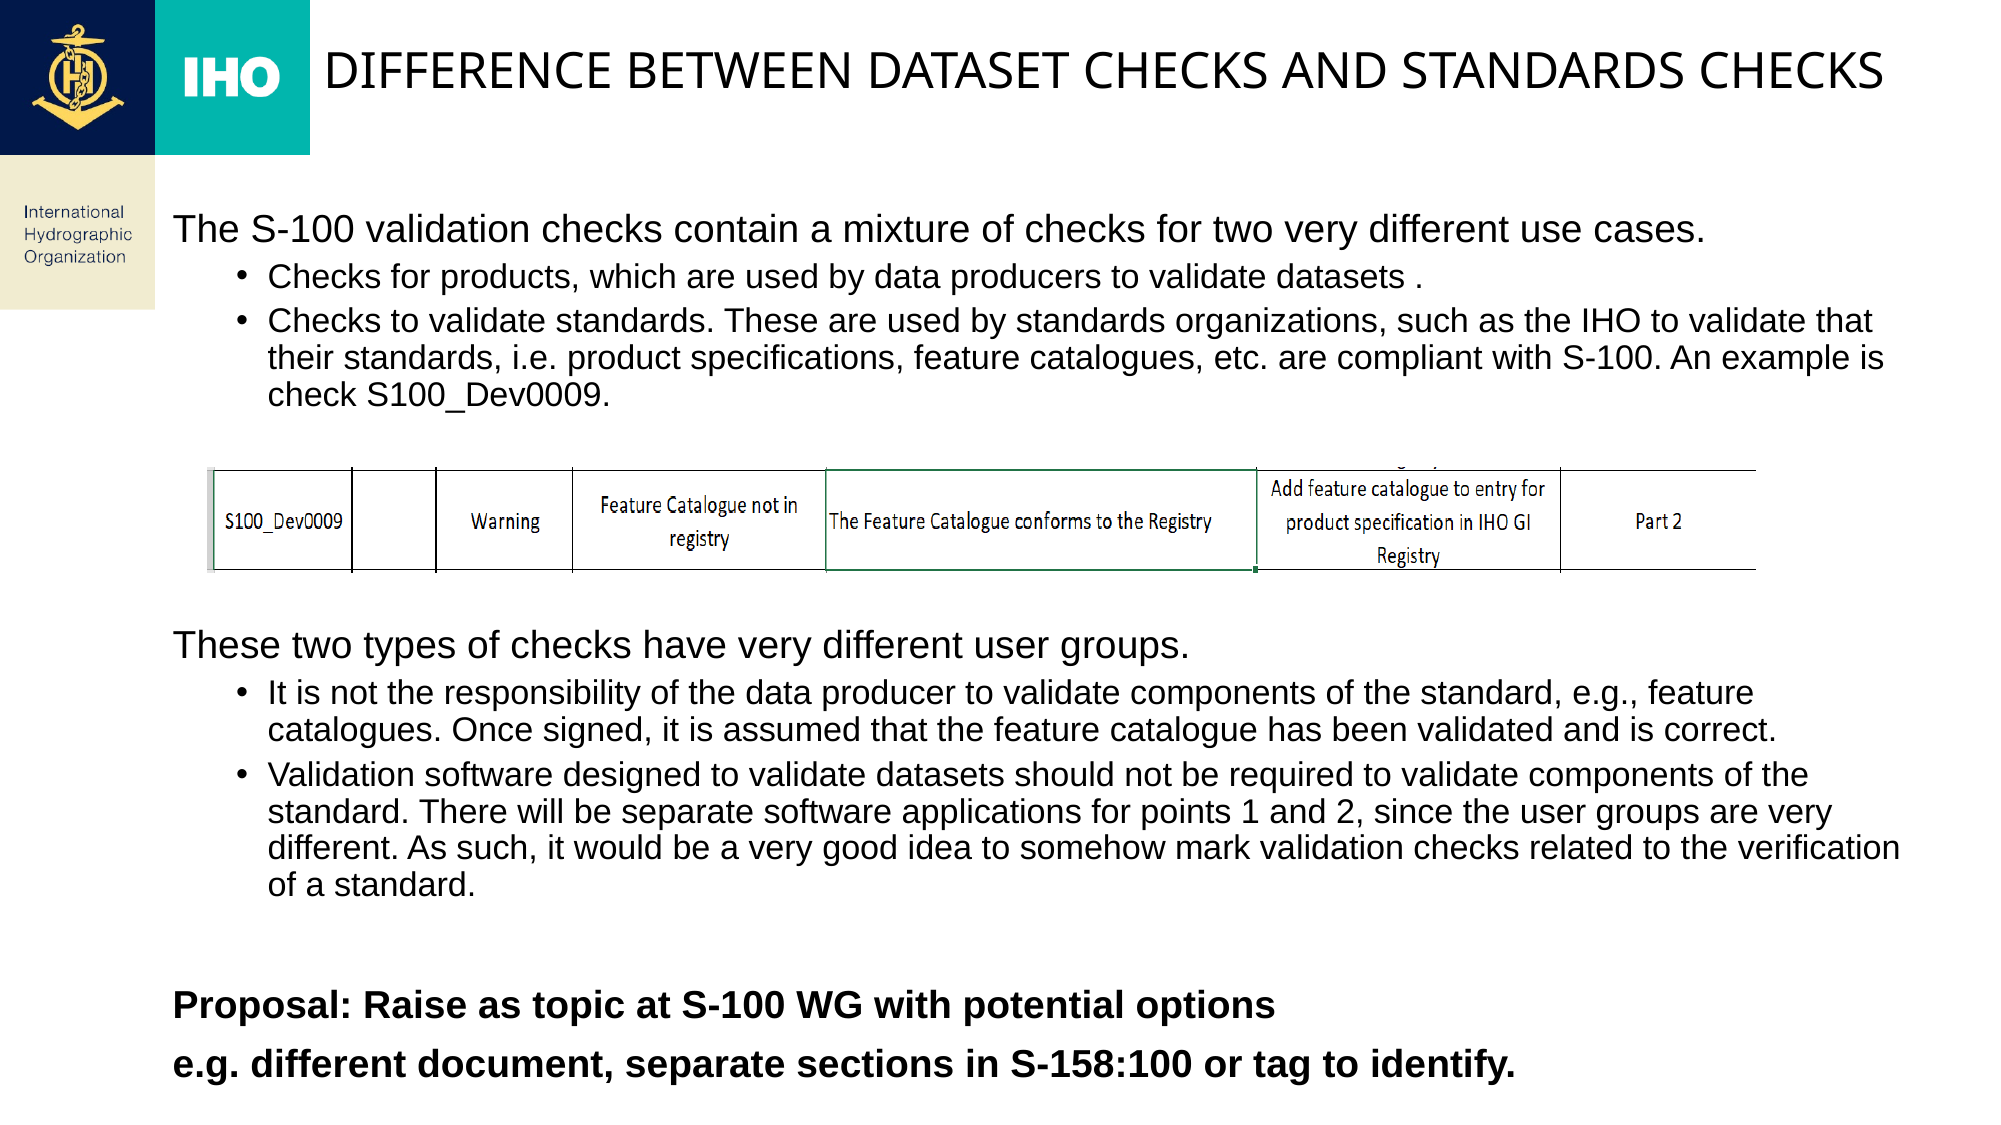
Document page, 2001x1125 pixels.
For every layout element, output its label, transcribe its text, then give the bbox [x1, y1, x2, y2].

picture [207, 467, 1756, 573]
list The S-100 validation checks contain a mixture of checks for two very different use cases. Checks for products, which are used by data producers to validate datasets . Checks to validate standards. These are used by standards organizations, such as the IHO to validate that their standards, i.e. product specifications, feature catalogues, etc. are compliant with S-100. An example is check S100_Dev0009. These two types of checks have very different user groups. It is not the responsibility of the data producer to validate components of the standard, e.g., feature catalogues. Once signed, it is assumed that the feature catalogue has been validated and is correct. Validation software designed to validate datasets should not be required to validate components of the standard. There will be separate software applications for points 1 and 2, since the user groups are very different. As such, it would be a very good idea to somehow mark validation checks related to the verification of a standard. Proposal: Raise as topic at S-100 WG with potential options e.g. different document, separate sections in S-158:100 or tag to identify. [157, 130, 1948, 1094]
picture [0, 0, 308, 310]
title Difference between dataset checks and standards checks [308, 0, 2000, 145]
